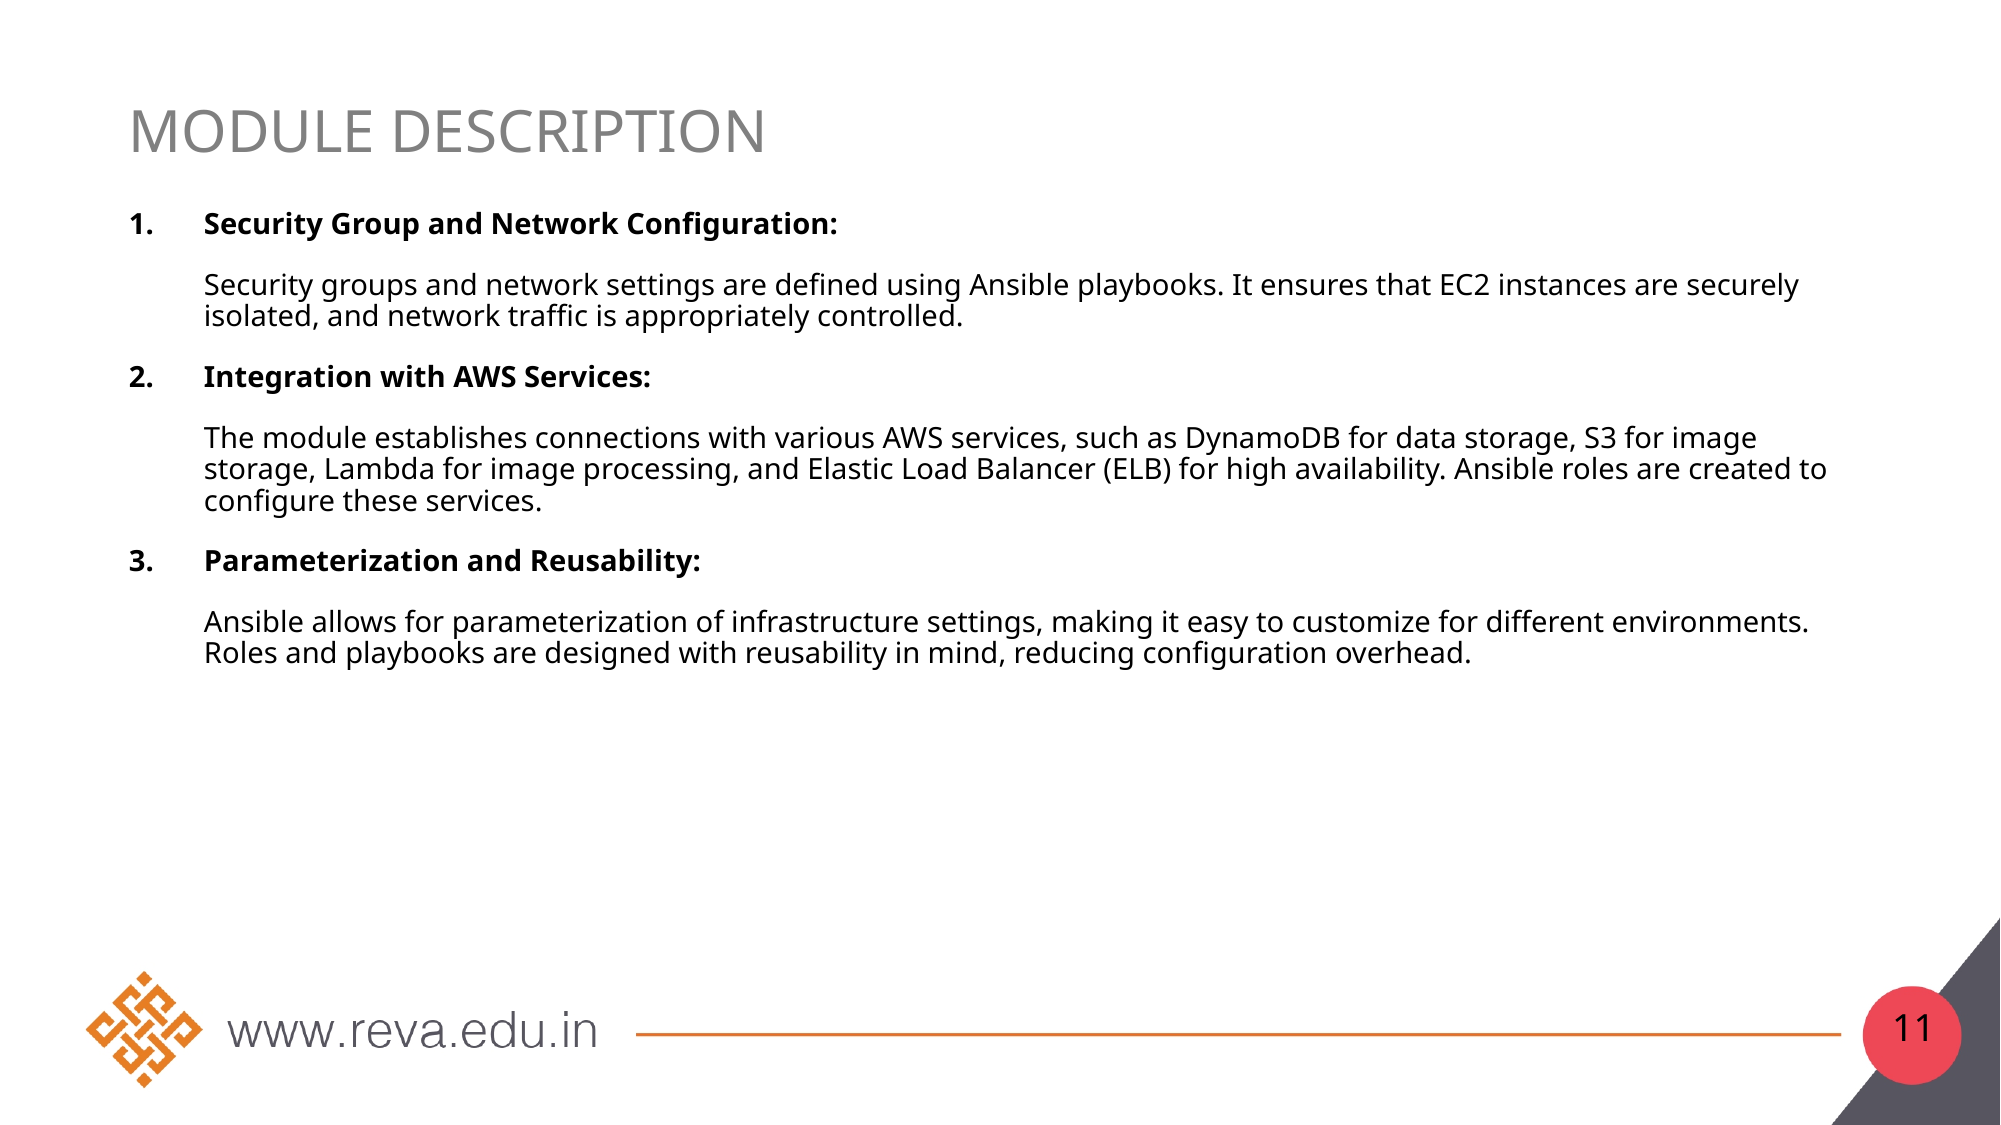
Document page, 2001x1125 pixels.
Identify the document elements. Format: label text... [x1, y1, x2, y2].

list Security Group and Network Configuration: Security groups and network settings are defined using Ansible playbooks. It ensures that EC2 instances are securely isolated, and network traffic is appropriately controlled. Integration with AWS Services: The module establishes connections with various AWS services, such as DynamoDB for data storage, S3 for image storage, Lambda for image processing, and Elastic Load Balancer (ELB) for high availability. Ansible roles are created to configure these services. Parameterization and Reusability: Ansible allows for parameterization of infrastructure settings, making it easy to customize for different environments. Roles and playbooks are designed with reusability in mind, reducing configuration overhead. [114, 202, 1886, 912]
title Module Description [114, 64, 1134, 202]
slide_number 11 [1864, 999, 1963, 1060]
picture [0, 0, 2000, 1125]
